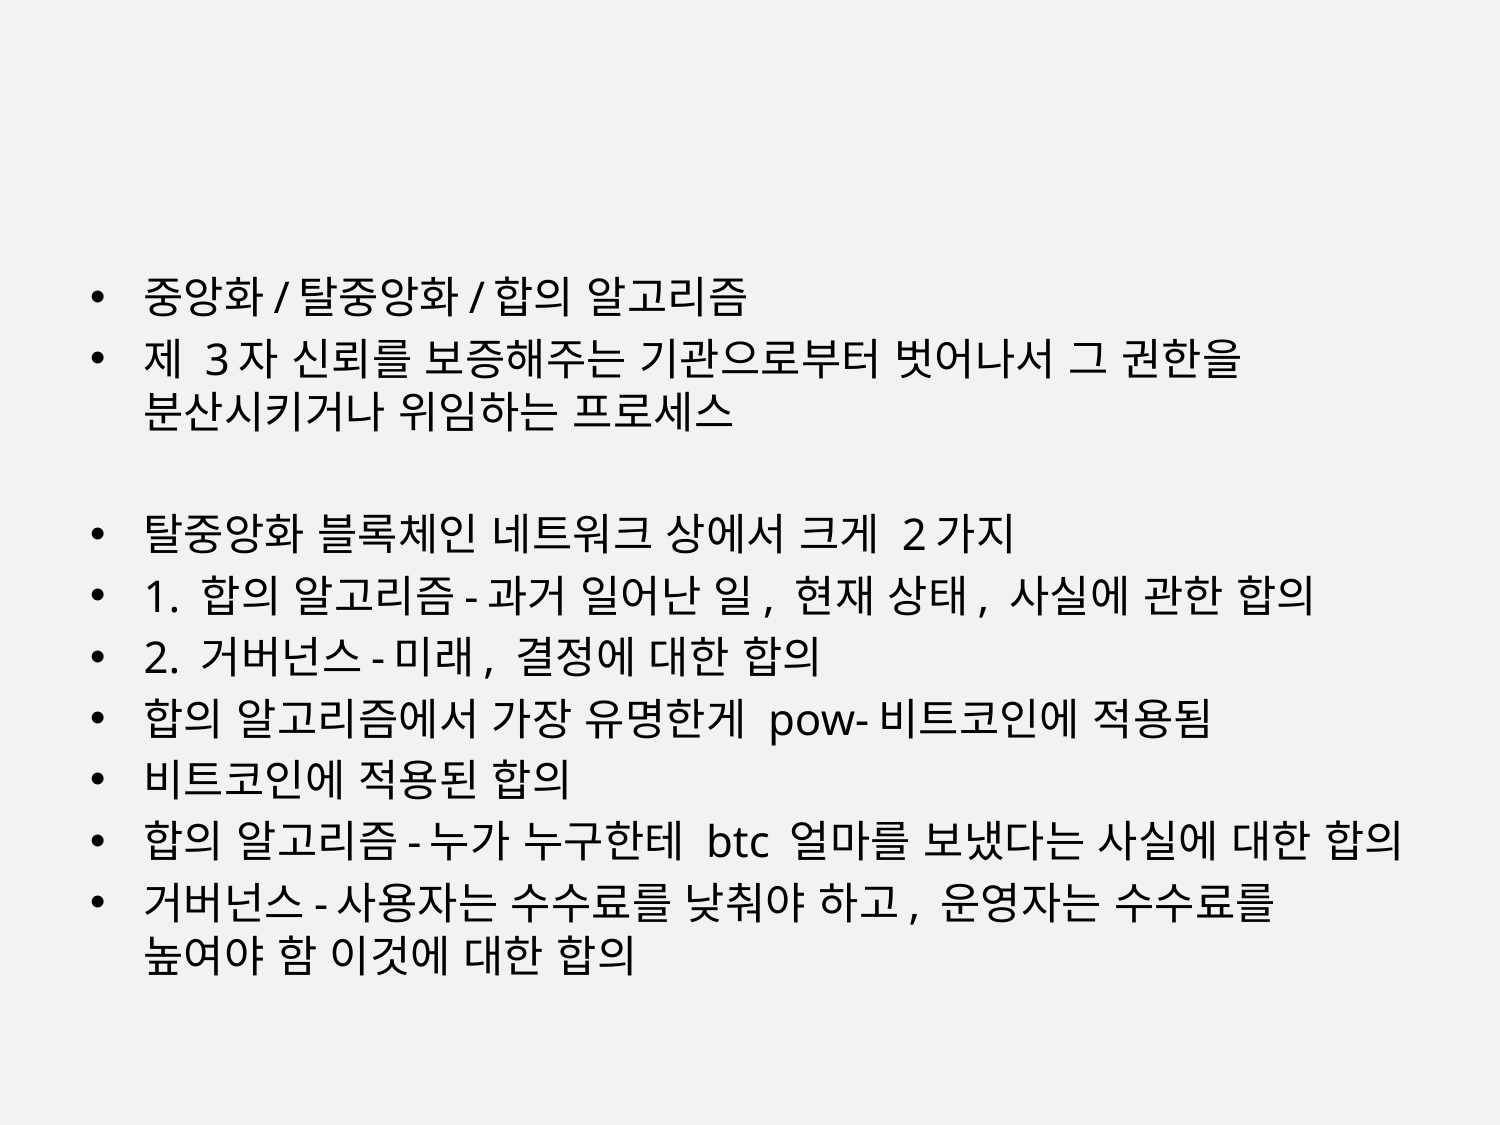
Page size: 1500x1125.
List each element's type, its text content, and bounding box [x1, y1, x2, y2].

list 중앙화/탈중앙화/합의 알고리즘 제 3자 신뢰를 보증해주는 기관으로부터 벗어나서 그 권한을 분산시키거나 위임하는 프로세스 탈중앙화 블록체인 네트워크 상에서 크게 2가지 1. 합의 알고리즘-과거 일어난 일, 현재 상태, 사실에 관한 합의 2. 거버넌스-미래, 결정에 대한 합의 합의 알고리즘에서 가장 유명한게 pow-비트코인에 적용됨 비트코인에 적용된 합의 합의 알고리즘-누가 누구한테 btc 얼마를 보냈다는 사실에 대한 합의 거버넌스-사용자는 수수료를 낮춰야 하고, 운영자는 수수료를 높여야 함 이것에 대한 합의 [75, 262, 1425, 1005]
